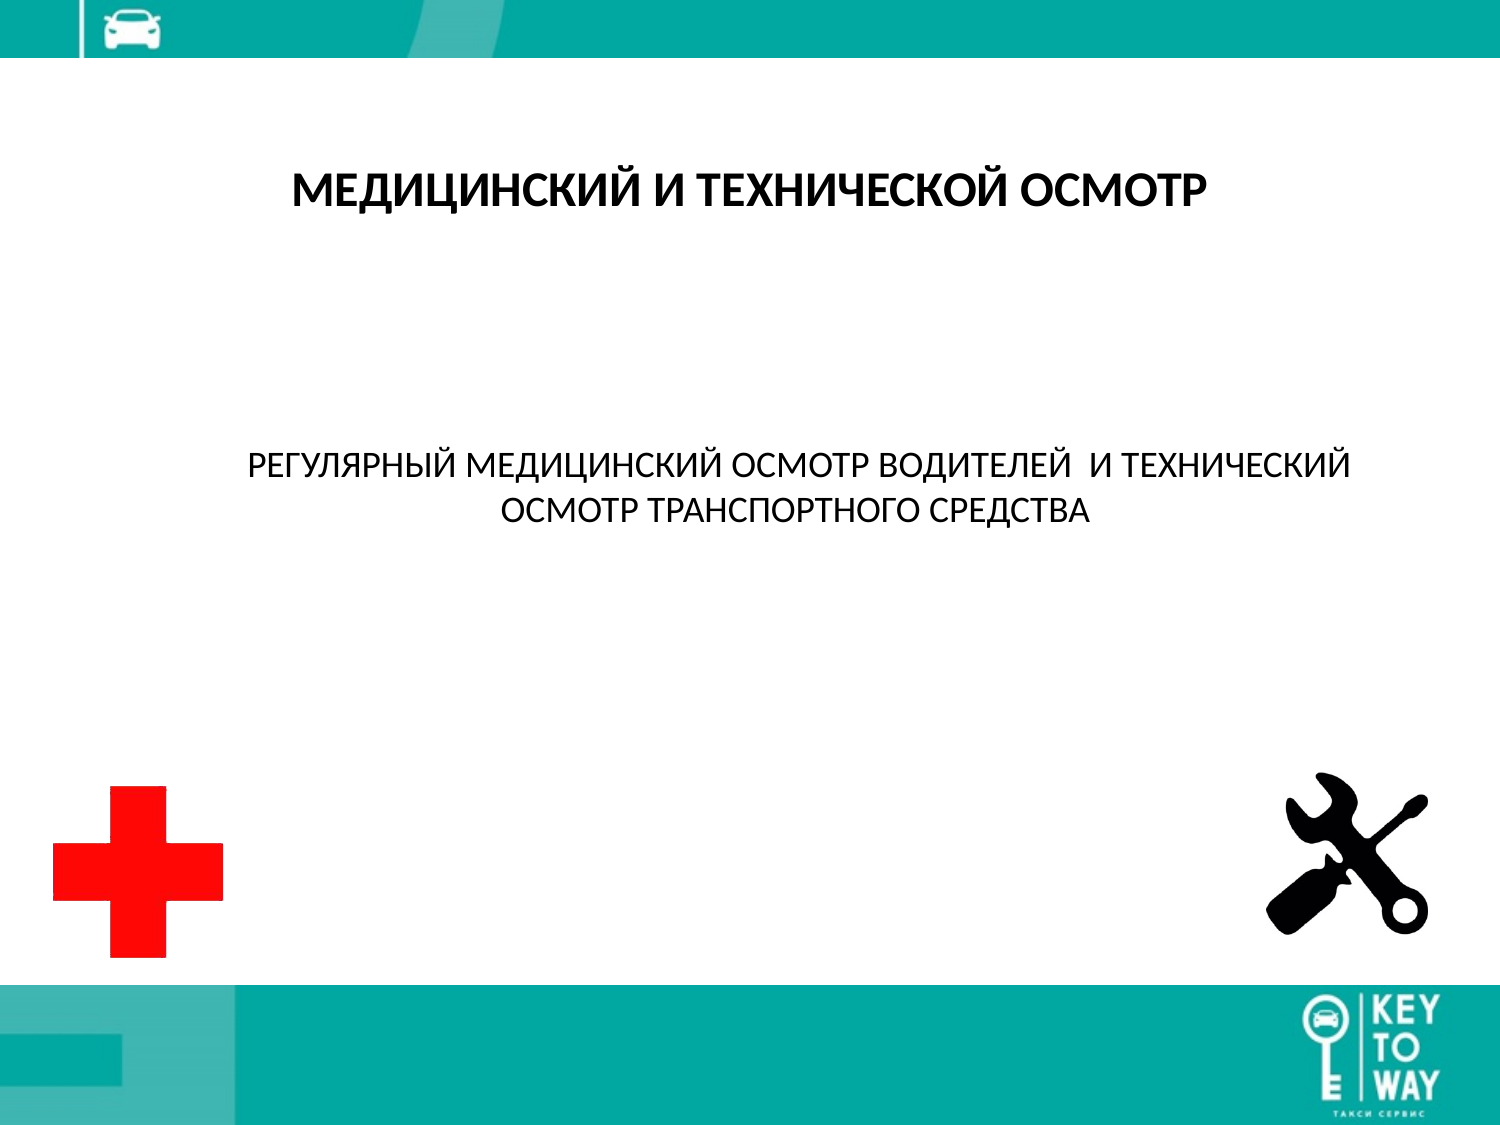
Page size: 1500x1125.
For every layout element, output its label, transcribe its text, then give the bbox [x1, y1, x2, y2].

picture [0, 0, 1500, 59]
text_box МЕДИЦИНСКИЙ И ТЕХНИЧЕСКОЙ ОСМОТР [276, 148, 1224, 224]
picture [41, 772, 236, 971]
picture [0, 985, 1500, 1125]
picture [1265, 772, 1429, 936]
text_box РЕГУЛЯРНЫЙ МЕДИЦИНСКИЙ ОСМОТР ВОДИТЕЛЕЙ И ТЕХНИЧЕСКИЙ ОСМОТР ТРАНСПОРТНОГО СРЕДСТВА [171, 432, 1429, 538]
